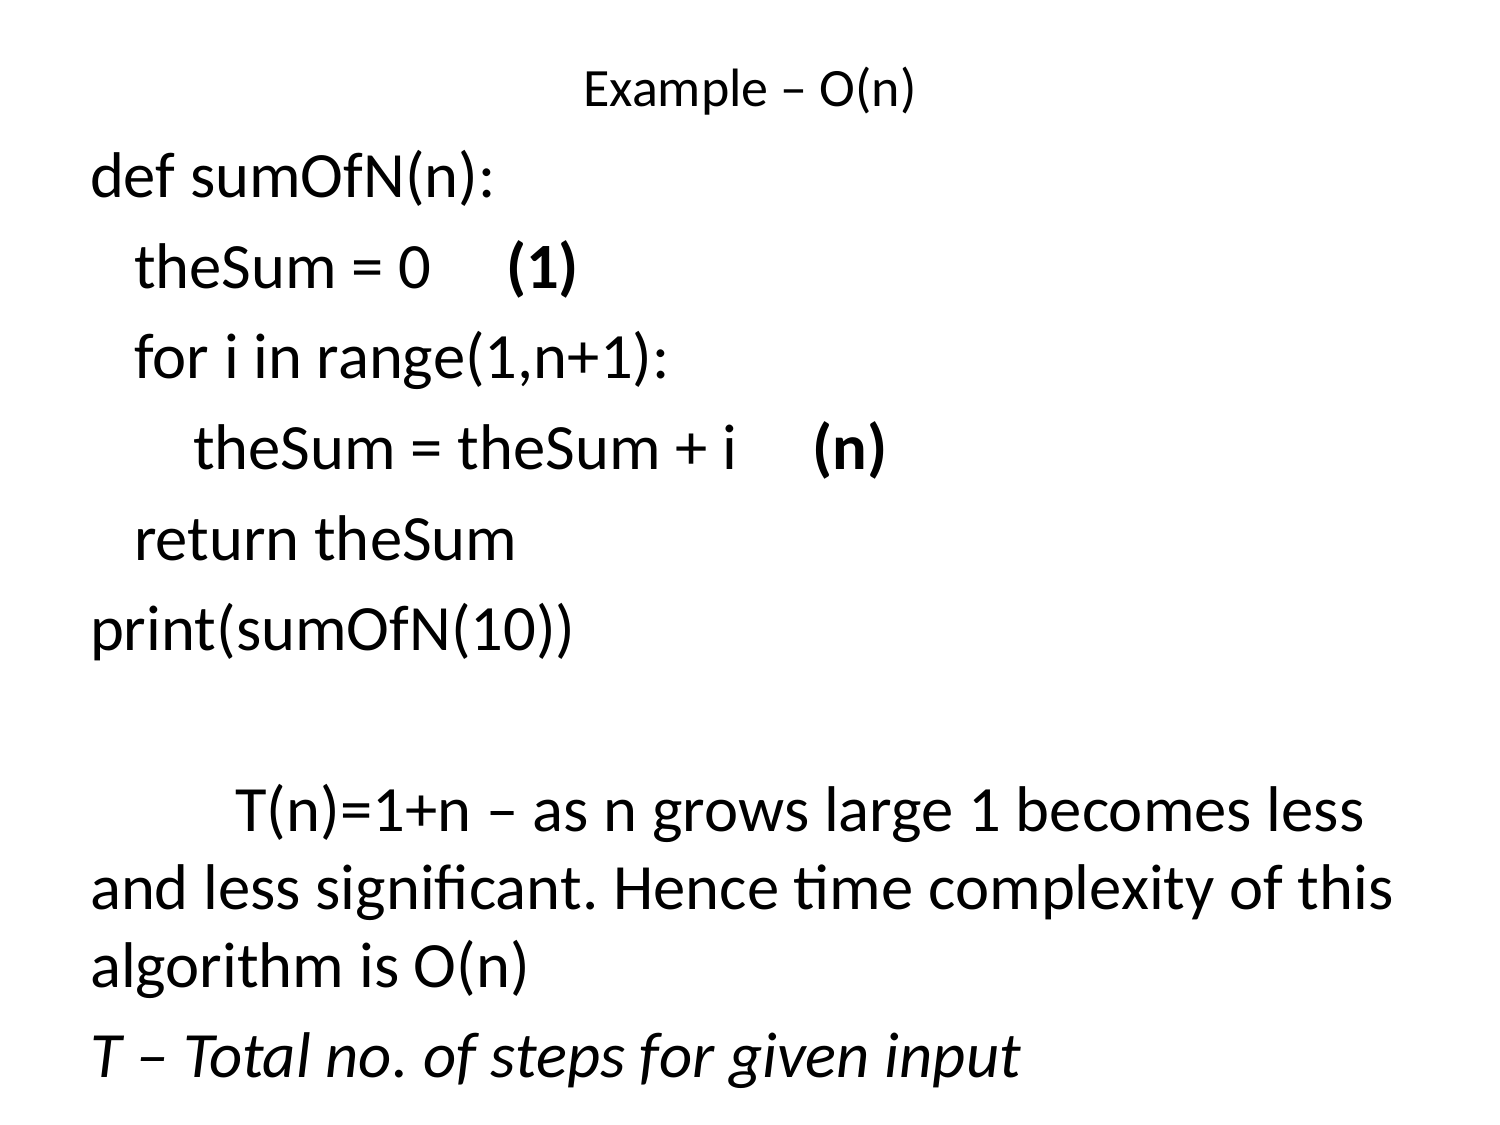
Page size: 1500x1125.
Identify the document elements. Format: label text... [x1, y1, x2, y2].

title Example – O(n) [75, 45, 1425, 125]
list def sumOfN(n): theSum = 0 (1) for i in range(1,n+1): theSum = theSum + i (n) return theSum print(sumOfN(10)) T(n)=1+n – as n grows large 1 becomes less and less significant. Hence time complexity of this algorithm is O(n) T – Total no. of steps for given input [75, 125, 1425, 1106]
